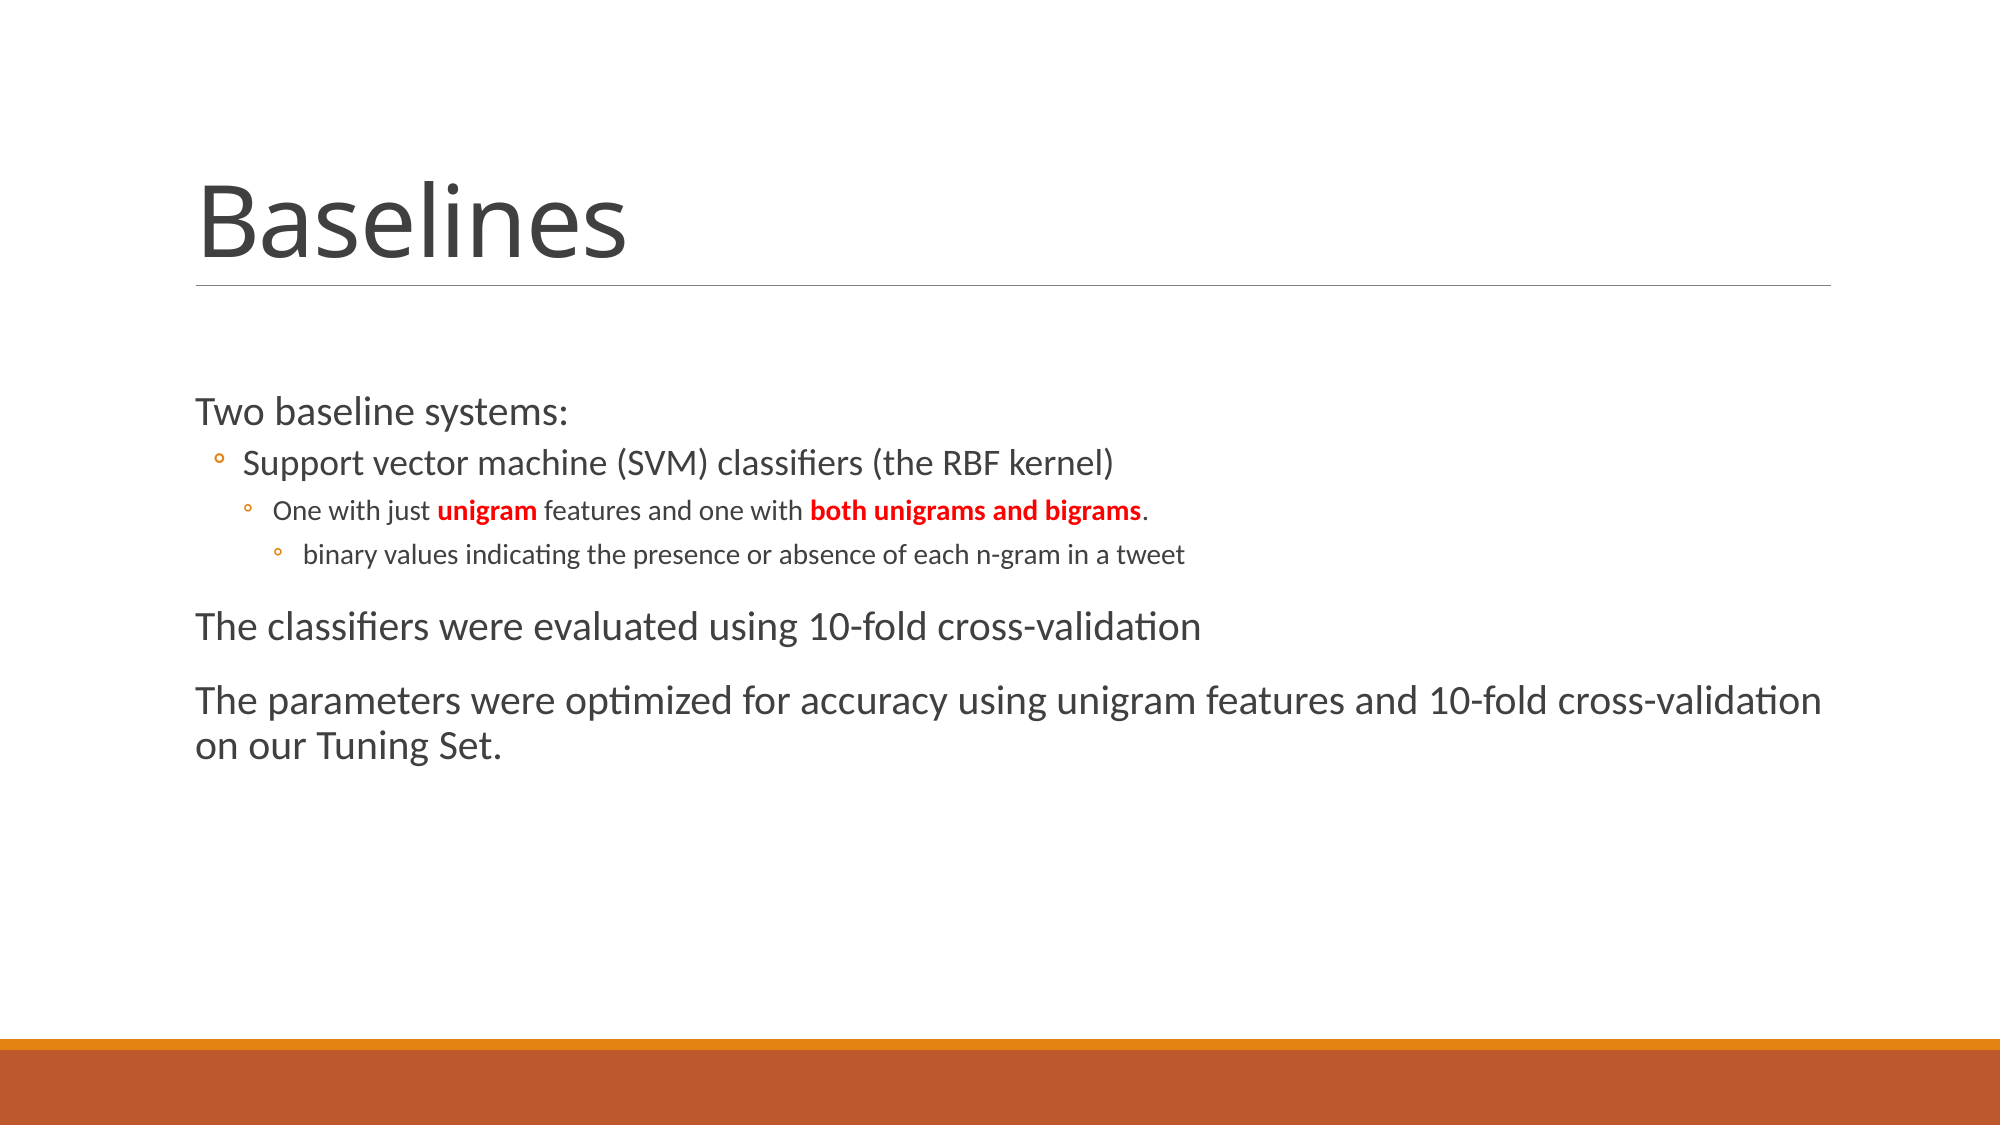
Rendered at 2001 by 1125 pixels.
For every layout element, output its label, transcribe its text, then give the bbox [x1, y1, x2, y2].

list Two baseline systems: Support vector machine (SVM) classifiers (the RBF kernel) One with just unigram features and one with both unigrams and bigrams. binary values indicating the presence or absence of each n-gram in a tweet The classifiers were evaluated using 10-fold cross-validation The parameters were optimized for accuracy using unigram features and 10-fold cross-validation on our Tuning Set. [180, 302, 1830, 963]
title Baselines [180, 47, 1830, 285]
